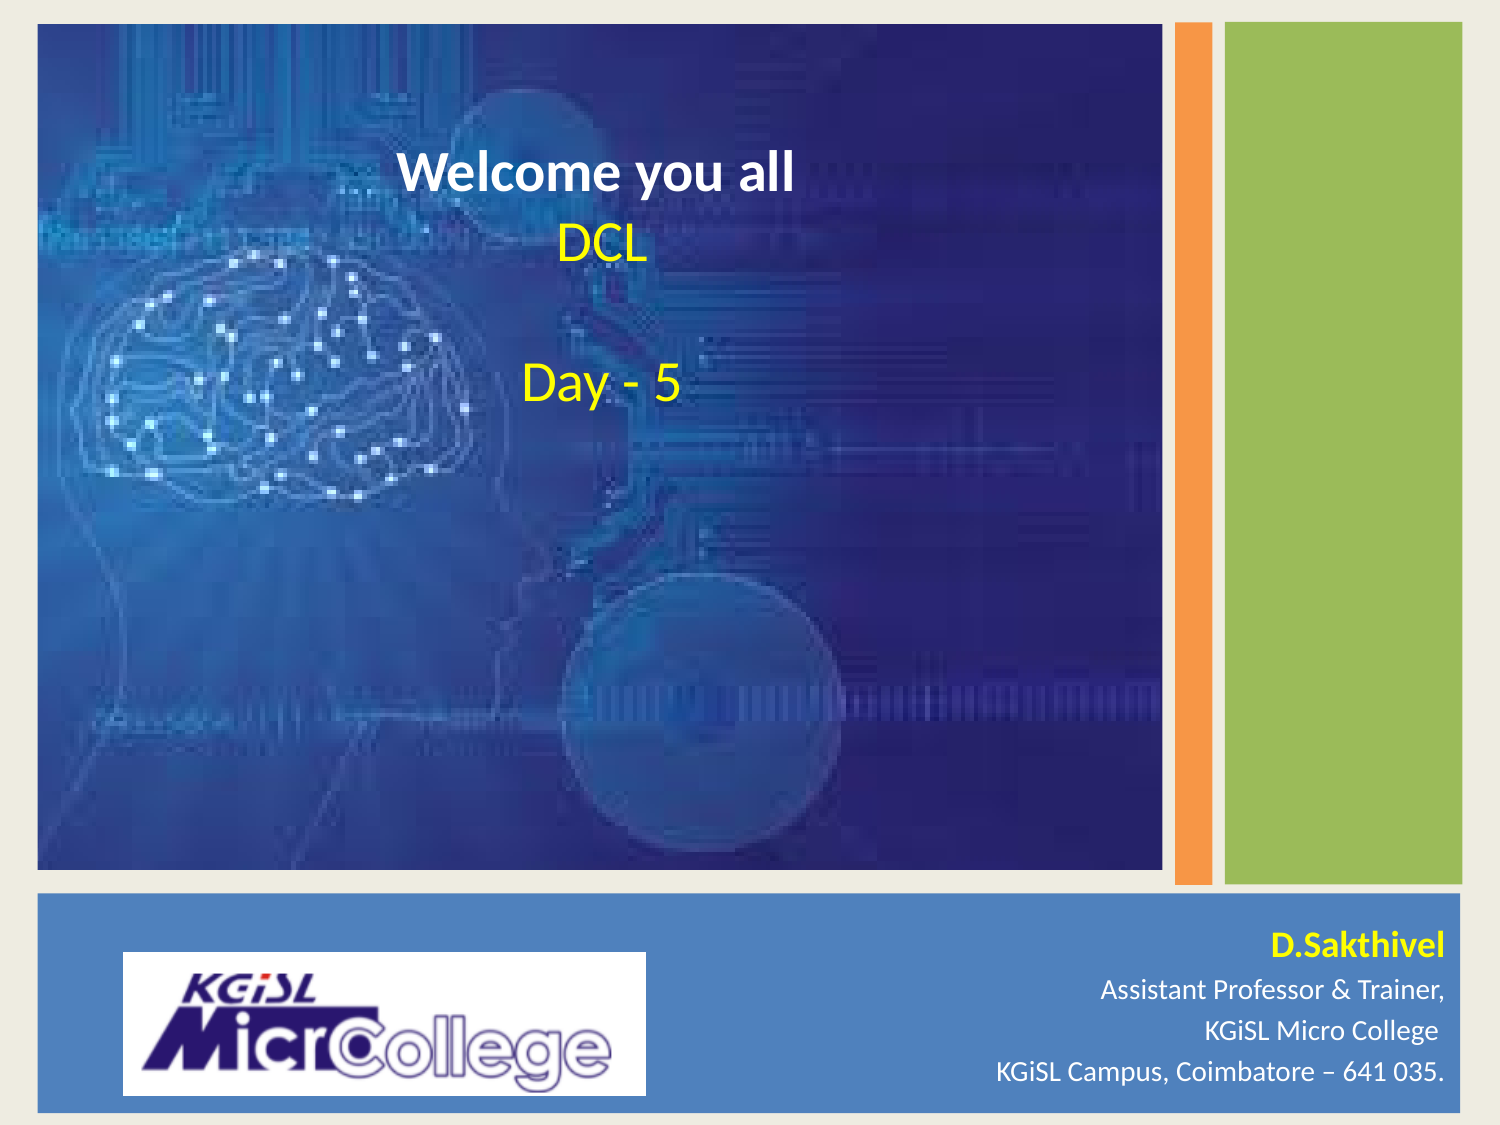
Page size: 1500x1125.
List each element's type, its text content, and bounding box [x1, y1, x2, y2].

list D.Sakthivel Assistant Professor & Trainer, KGiSL Micro College KGiSL Campus, Coimbatore – 641 035. [37, 893, 1461, 1114]
picture [123, 951, 647, 1097]
picture [37, 24, 1163, 870]
